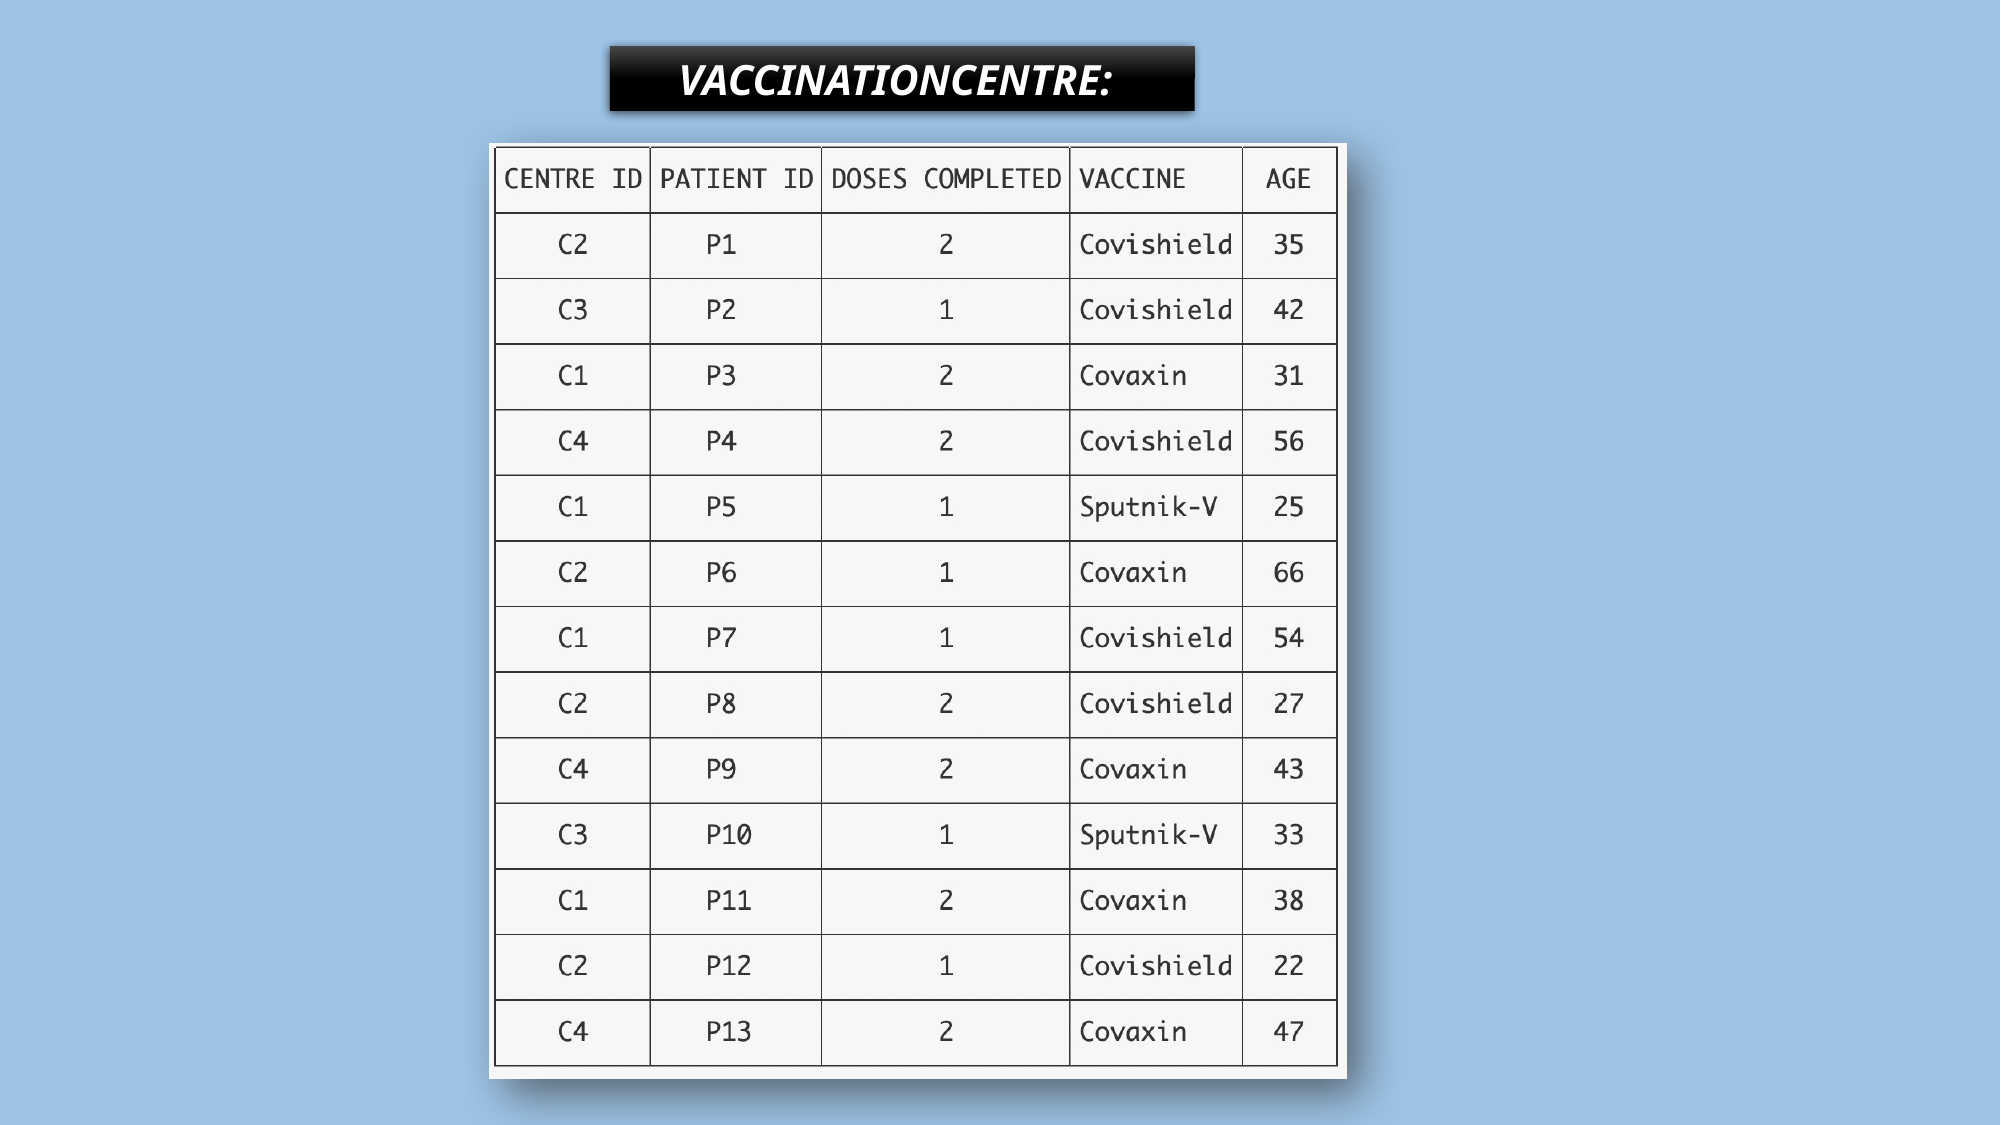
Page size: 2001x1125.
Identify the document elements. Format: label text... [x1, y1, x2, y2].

picture [489, 143, 1347, 1079]
text_box VACCINATIONCENTRE: [609, 46, 1195, 111]
